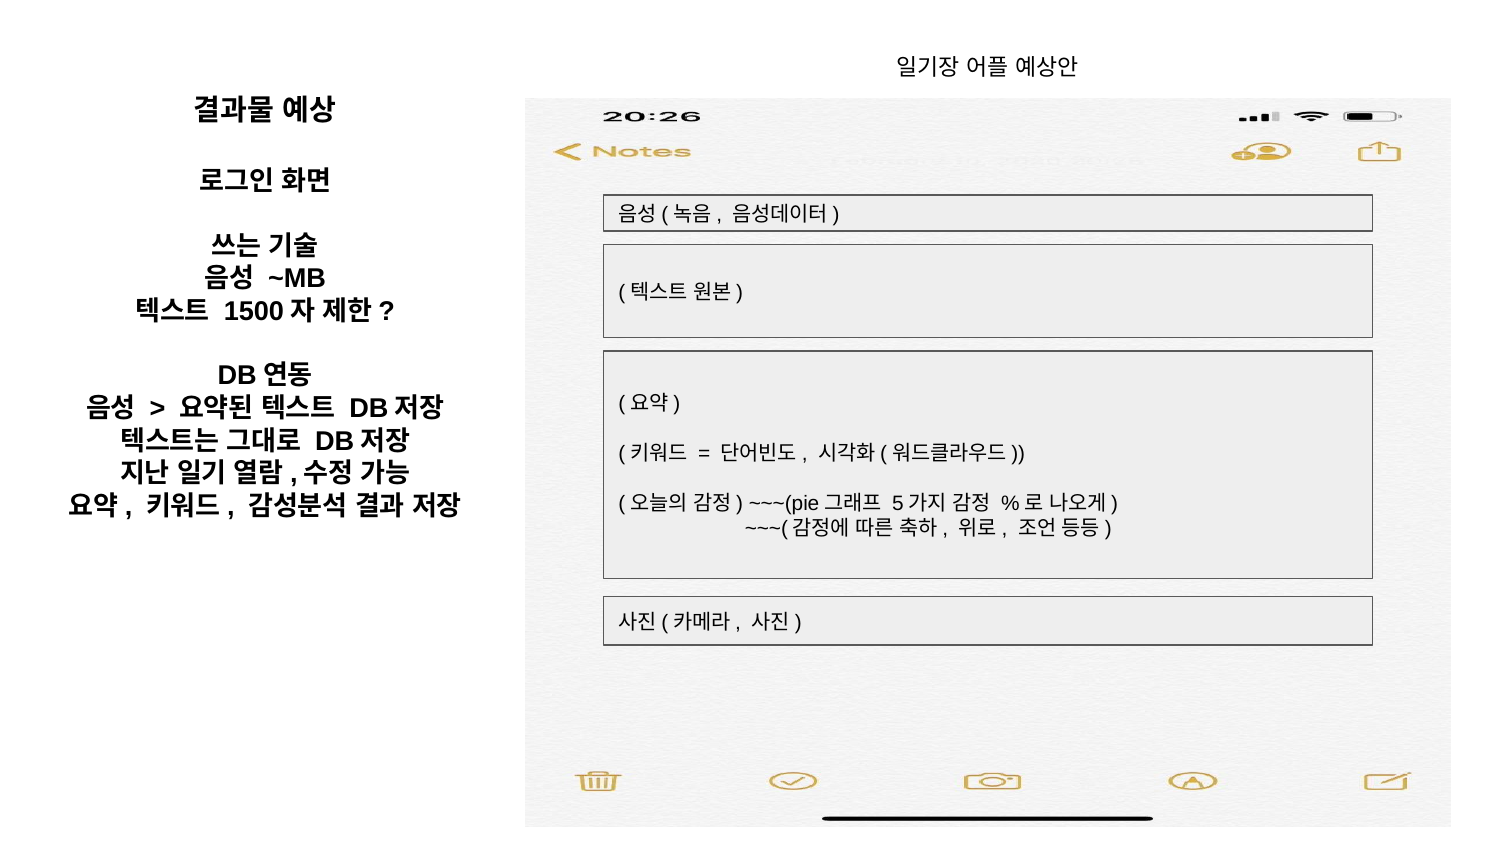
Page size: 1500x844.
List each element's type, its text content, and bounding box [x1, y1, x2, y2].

text_box 결과물 예상 [146, 75, 385, 141]
text_box 일기장 어플 예상안 [603, 38, 1373, 94]
text_box 로그인 화면 쓰는 기술 음성 ~MB 텍스트 1500자 제한? DB연동 음성 > 요약된 텍스트 DB저장 텍스트는 그대로 DB저장 지난 일기 열람,수정 가능 요약, 키워드, 감성분석 결과 저장 [42, 148, 488, 536]
picture [525, 97, 1451, 827]
